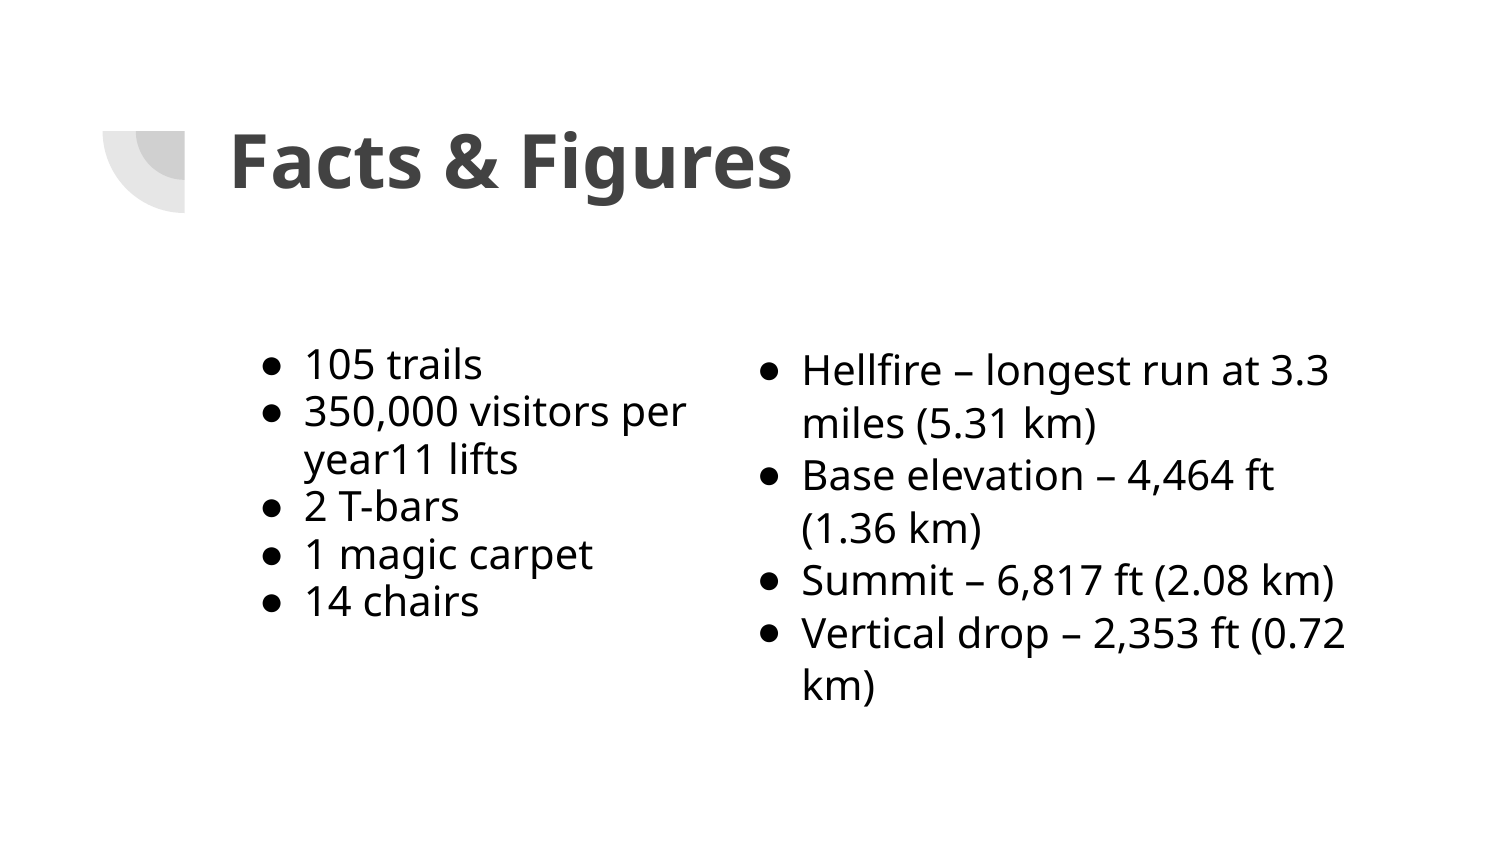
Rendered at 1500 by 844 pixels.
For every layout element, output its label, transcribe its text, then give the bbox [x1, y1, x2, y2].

title Facts & Figures [213, 98, 1368, 263]
list Hellfire – longest run at 3.3 miles (5.31 km) Base elevation – 4,464 ft (1.36 km) Summit – 6,817 ft (2.08 km) Vertical drop – 2,353 ft (0.72 km) [711, 326, 1368, 744]
list 105 trails 350,000 visitors per year11 lifts 2 T-bars 1 magic carpet 14 chairs [213, 326, 711, 744]
